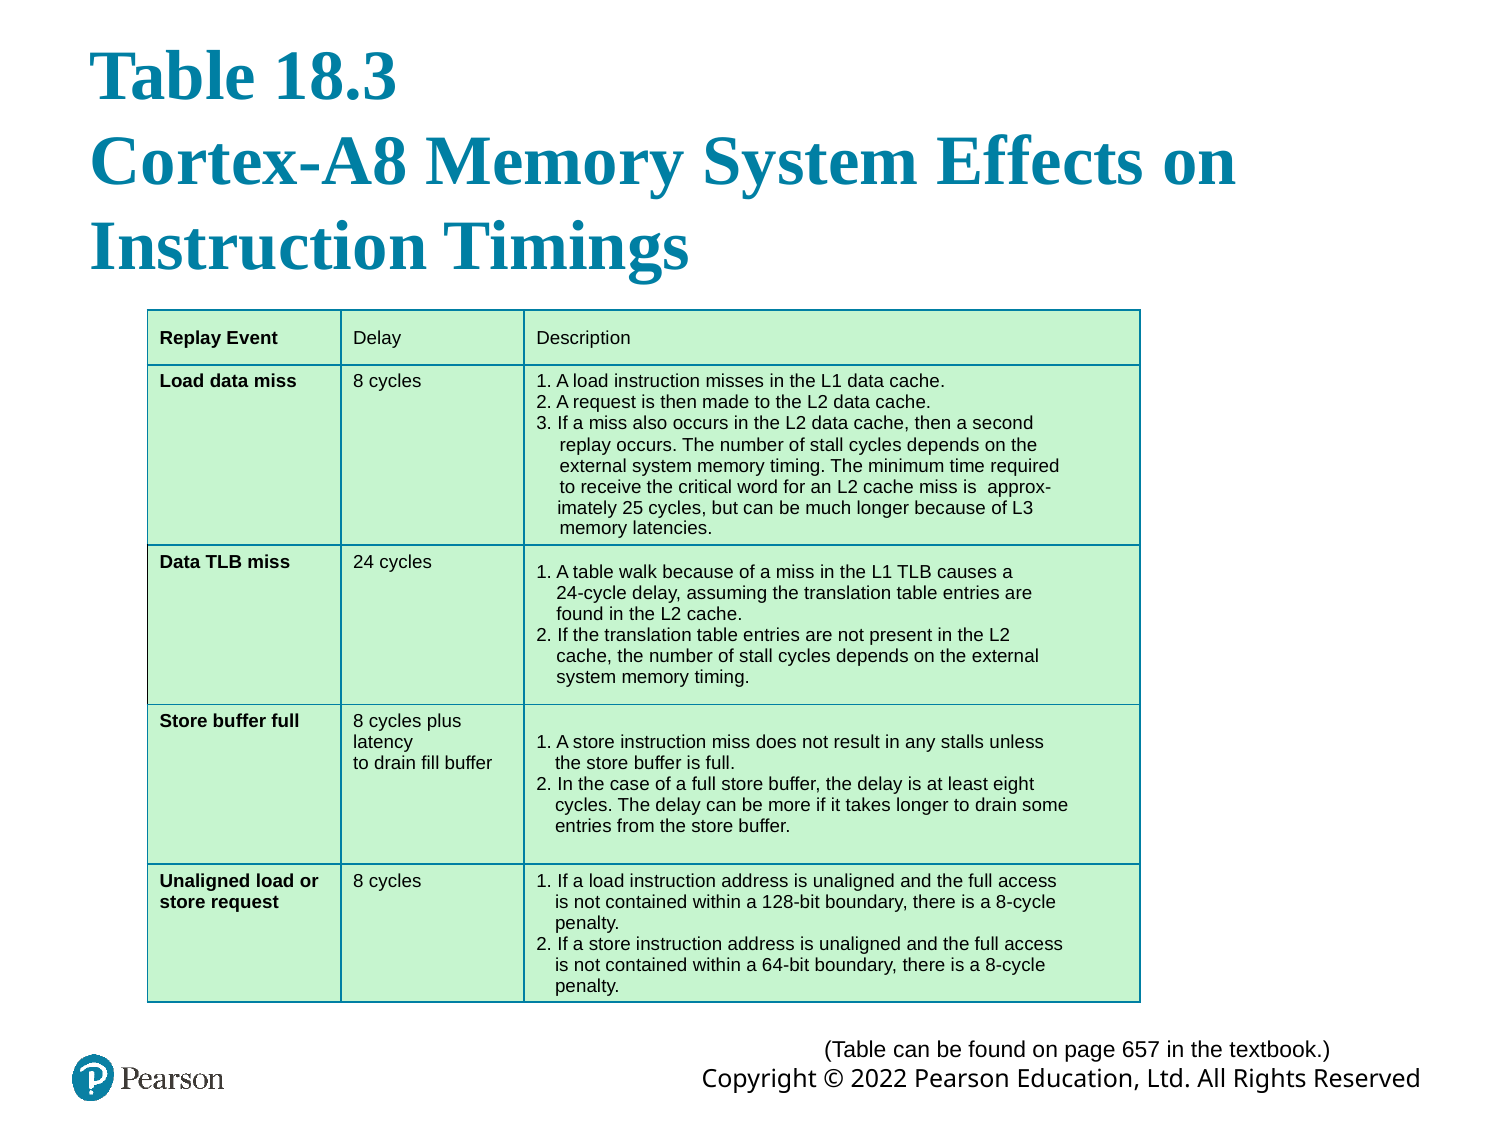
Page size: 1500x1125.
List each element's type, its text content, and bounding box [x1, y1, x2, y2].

table_cell 8 cycles plus latency to drain fill buffer [342, 705, 523, 863]
text_box (Table can be found on page 657 in the textbook.) [809, 1027, 1346, 1070]
picture [72, 1054, 88, 1070]
table_cell 1. If a load instruction address is unaligned and the full access is not contained within a 128-bit boundary, there is a 8-cycle penalty. 2. If a store instruction address is unaligned and the full access is not contained within a 64-bit boundary, there is a 8-cycle penalty. [525, 865, 1139, 1001]
picture [72, 1088, 82, 1101]
table_header Description [525, 311, 1139, 364]
table_header Delay [342, 311, 523, 364]
table_cell 24 cycles [342, 546, 523, 704]
table_cell 8 cycles [342, 366, 523, 544]
picture [99, 1054, 224, 1101]
table_cell Store buffer full [148, 705, 340, 863]
table_cell 1. A load instruction misses in the L1 data cache. 2. A request is then made to the L2 data cache. 3. If a miss also occurs in the L2 data cache, then a second replay occurs. The number of stall cycles depends on the external system memory timing. The minimum time required to receive the critical word for an L2 cache miss is approx- imately 25 cycles, but can be much longer because of L3 memory latencies. [525, 366, 1139, 544]
table_cell 1. A table walk because of a miss in the L1 TLB causes a 24-cycle delay, assuming the translation table entries are found in the L2 cache. 2. If the translation table entries are not present in the L2 cache, the number of stall cycles depends on the external system memory timing. [525, 546, 1139, 704]
picture [81, 1063, 106, 1088]
table_cell Load data miss [148, 366, 340, 544]
title Table 18.3 Cortex-A8 Memory System Effects on Instruction Timings [75, 4, 1471, 291]
table_cell 8 cycles [342, 865, 523, 1001]
table_cell Data TLB miss [148, 546, 340, 704]
table_header Replay Event [148, 311, 340, 364]
table_cell 1. A store instruction miss does not result in any stalls unless the store buffer is full. 2. In the case of a full store buffer, the delay is at least eight cycles. The delay can be more if it takes longer to drain some entries from the store buffer. [525, 705, 1139, 863]
table_cell Unaligned load or store request [148, 865, 340, 1001]
